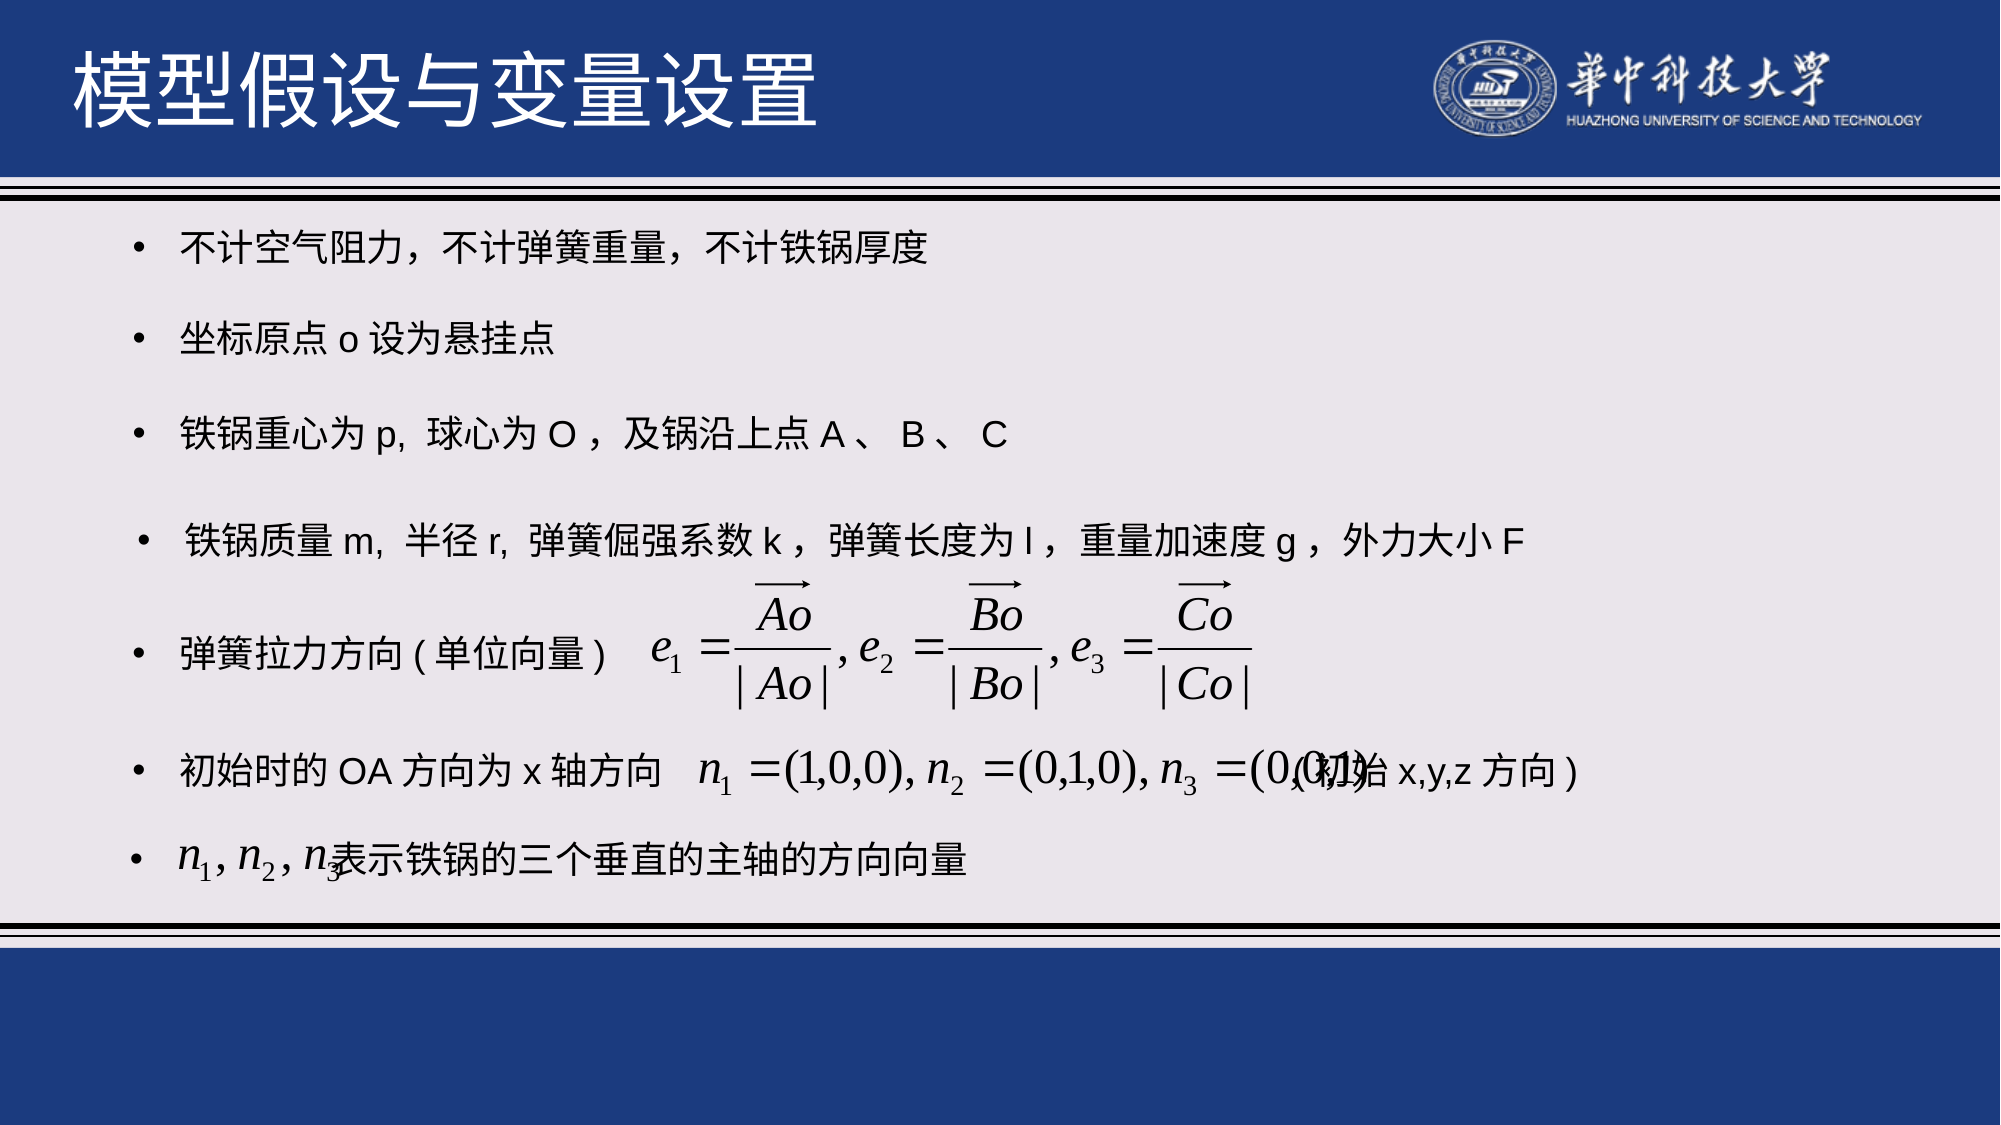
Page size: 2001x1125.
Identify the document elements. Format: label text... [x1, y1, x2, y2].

text_box 坐标原点o设为悬挂点 [117, 307, 1728, 367]
text_box 不计空气阻力，不计弹簧重量，不计铁锅厚度 [117, 216, 1943, 277]
text_box 初始时的OA方向为x轴方向 (初始x,y,z方向) [1381, 739, 1840, 799]
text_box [169, 821, 348, 894]
text_box 初始时的OA方向为x轴方向 (初始x,y,z方向) [117, 739, 685, 799]
text_box 铁锅质量m, 半径r, 弹簧倔强系数k，弹簧长度为l，重量加速度g，外力大小F [122, 509, 1582, 569]
text_box 模型假设与变量设置 [56, 31, 1046, 146]
text_box 弹簧拉力方向(单位向量) [117, 622, 638, 683]
text_box 表示铁锅的三个垂直的主轴的方向向量 [114, 828, 165, 889]
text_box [690, 734, 1377, 808]
picture [1428, 31, 1957, 146]
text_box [643, 568, 1262, 718]
text_box 铁锅重心为p, 球心为O，及锅沿上点A、B、C [117, 402, 1495, 463]
text_box 表示铁锅的三个垂直的主轴的方向向量 [351, 828, 1837, 889]
